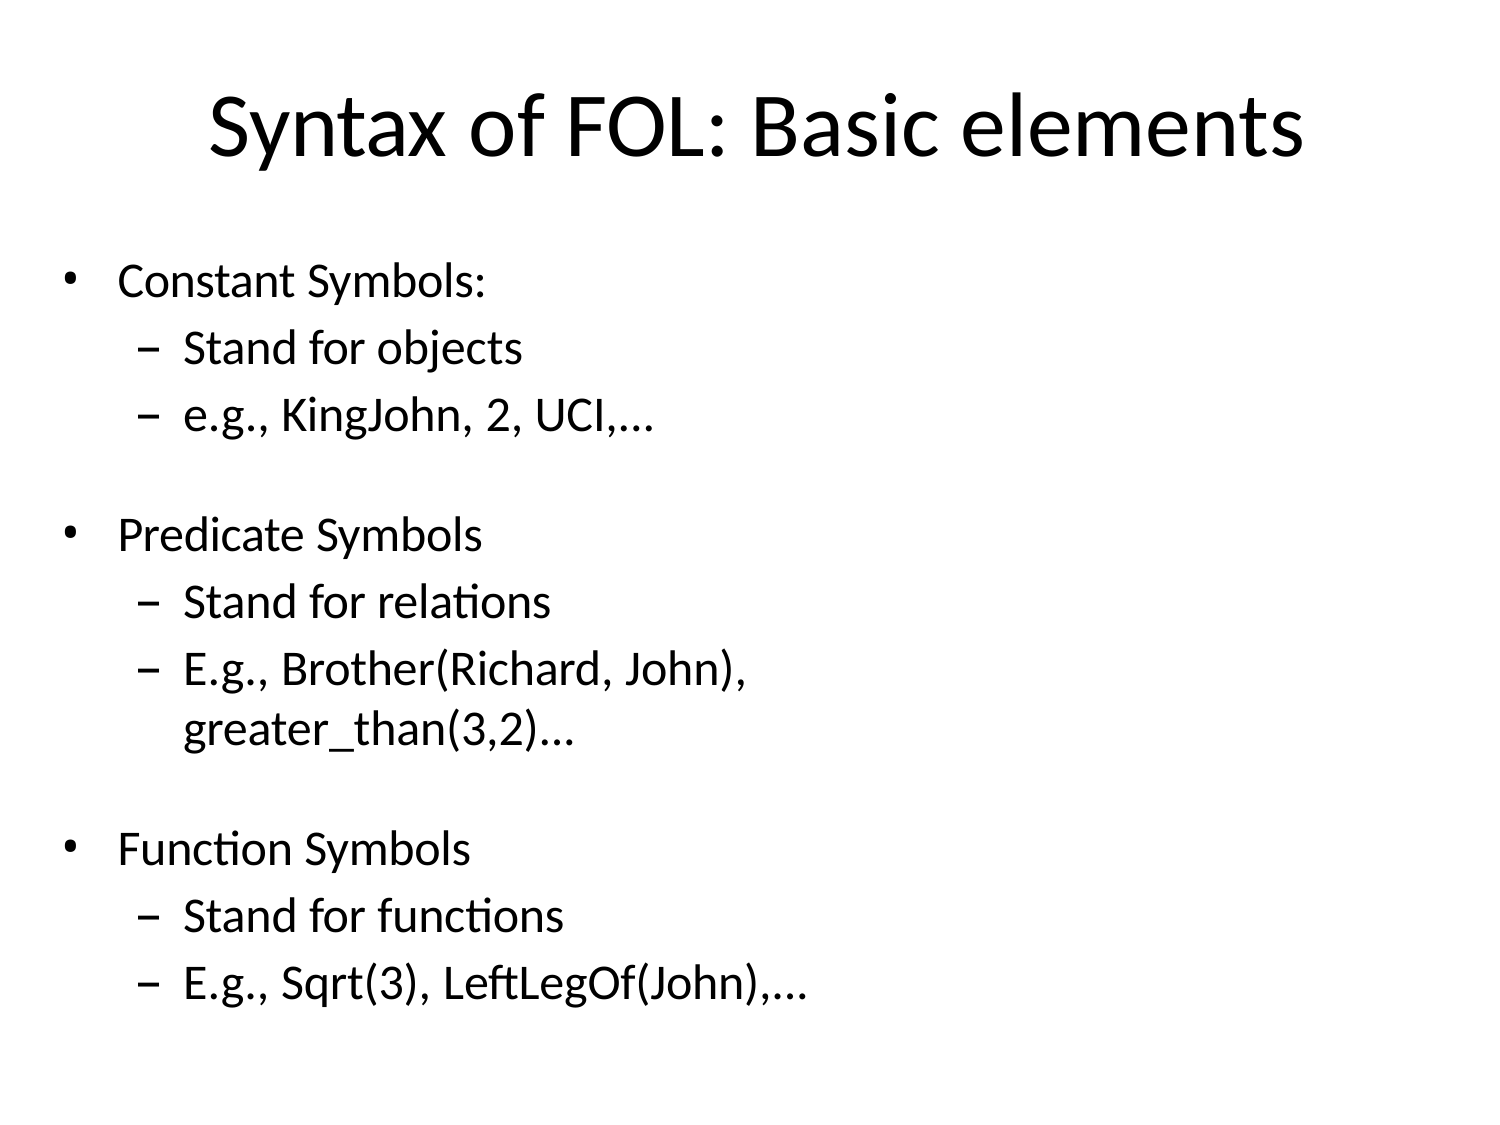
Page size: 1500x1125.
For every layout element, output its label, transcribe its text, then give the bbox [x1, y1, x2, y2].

title Syntax of FOL: Basic elements [99, 24, 1413, 215]
text_box Constant Symbols: Stand for objects e.g., KingJohn, 2, UCI,... Predicate Symbols Stand for relations E.g., Brother(Richard, John), greater_than(3,2)... Function Symbols Stand for functions E.g., Sqrt(3), LeftLegOf(John),... [59, 238, 1008, 1010]
